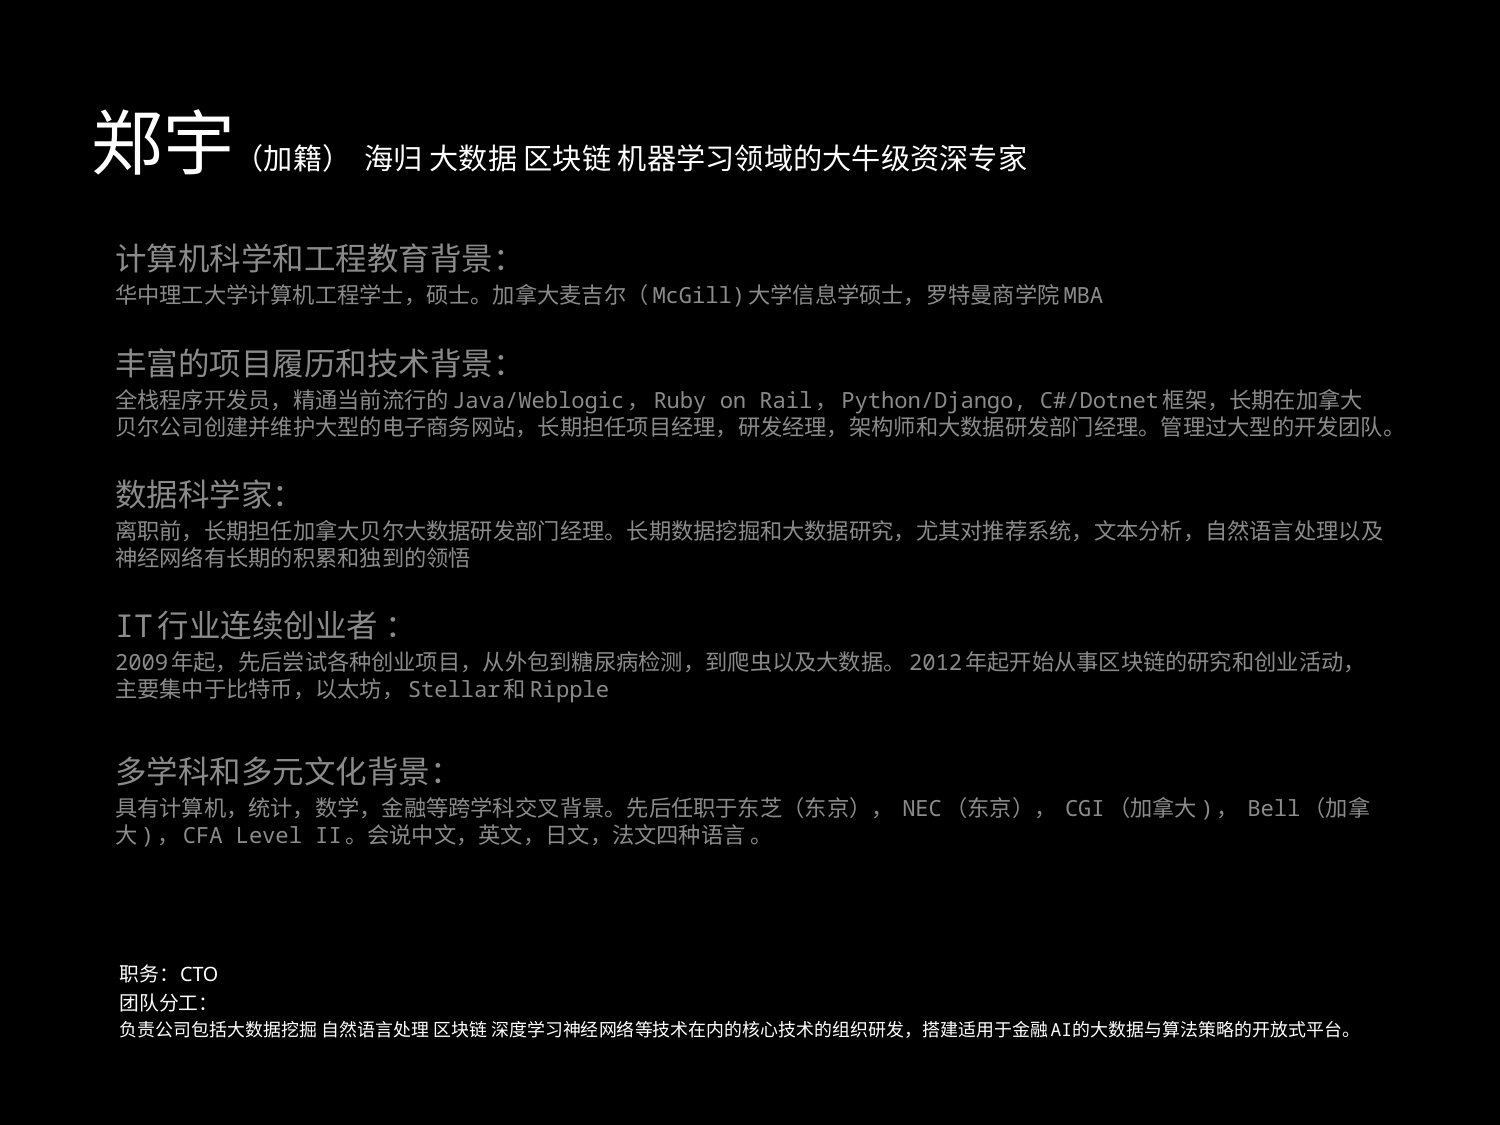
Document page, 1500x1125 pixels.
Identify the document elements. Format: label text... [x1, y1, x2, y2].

title 郑宇（加籍） 海归 大数据 区块链 机器学习领域的大牛级资深专家 [75, 88, 1437, 246]
text_box 职务：CTO 团队分工： 负责公司包括大数据挖掘 自然语言处理 区块链 深度学习神经网络等技术在内的核心技术的组织研发，搭建适用于金融AI的大数据与算法策略的开放式平台。 [103, 938, 1442, 1084]
subtitle 计算机科学和工程教育背景： 华中理工大学计算机工程学士，硕士。加拿大麦吉尔（McGill)大学信息学硕士，罗特曼商学院MBA 丰富的项目履历和技术背景： 全栈程序开发员，精通当前流行的Java/Weblogic，Ruby on Rail，Python/Django, C#/Dotnet框架，长期在加拿大贝尔公司创建并维护大型的电子商务网站，长期担任项目经理，研发经理，架构师和大数据研发部门经理。管理过大型的开发团队。 数据科学家： 离职前，长期担任加拿大贝尔大数据研发部门经理。长期数据挖掘和大数据研究，尤其对推荐系统，文本分析，自然语言处理以及神经网络有长期的积累和独到的领悟 IT行业连续创业者 ： 2009年起，先后尝试各种创业项目，从外包到糖尿病检测，到爬虫以及大数据。2012年起开始从事区块链的研究和创业活动，主要集中于比特币，以太坊，Stellar和Ripple 多学科和多元文化背景： 具有计算机，统计，数学，金融等跨学科交叉背景。先后任职于东芝（东京）， NEC（东京）， CGI（加拿大)， Bell（加拿大)，CFA Level II。会说中文，英文，日文，法文四种语言 。 [98, 230, 1402, 883]
